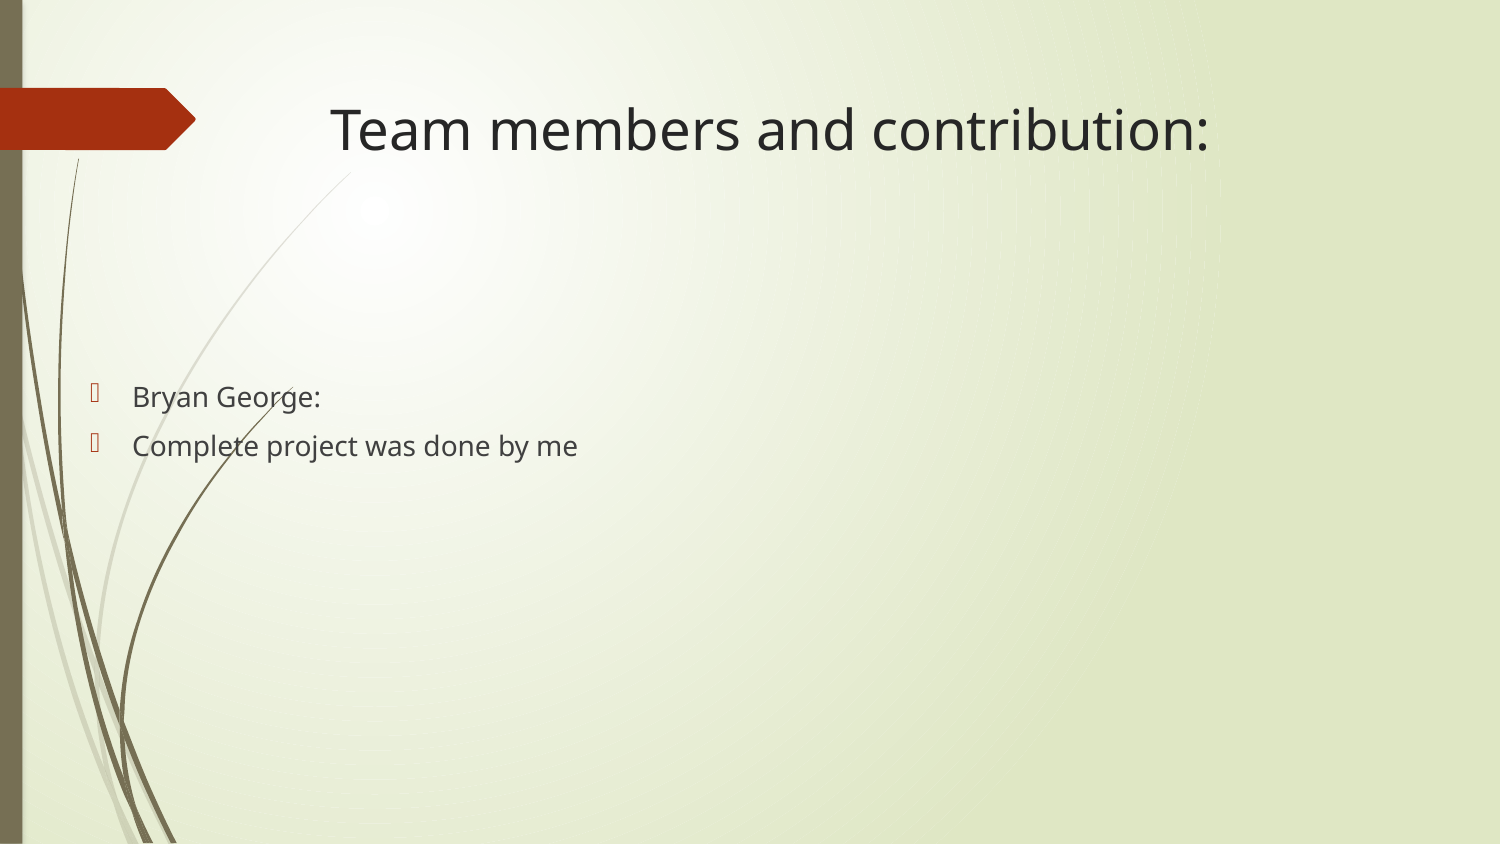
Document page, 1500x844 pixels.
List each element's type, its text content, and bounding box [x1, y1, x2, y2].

title Team members and contribution: [319, 76, 1416, 235]
list Bryan George: Complete project was done by me [75, 371, 1425, 509]
